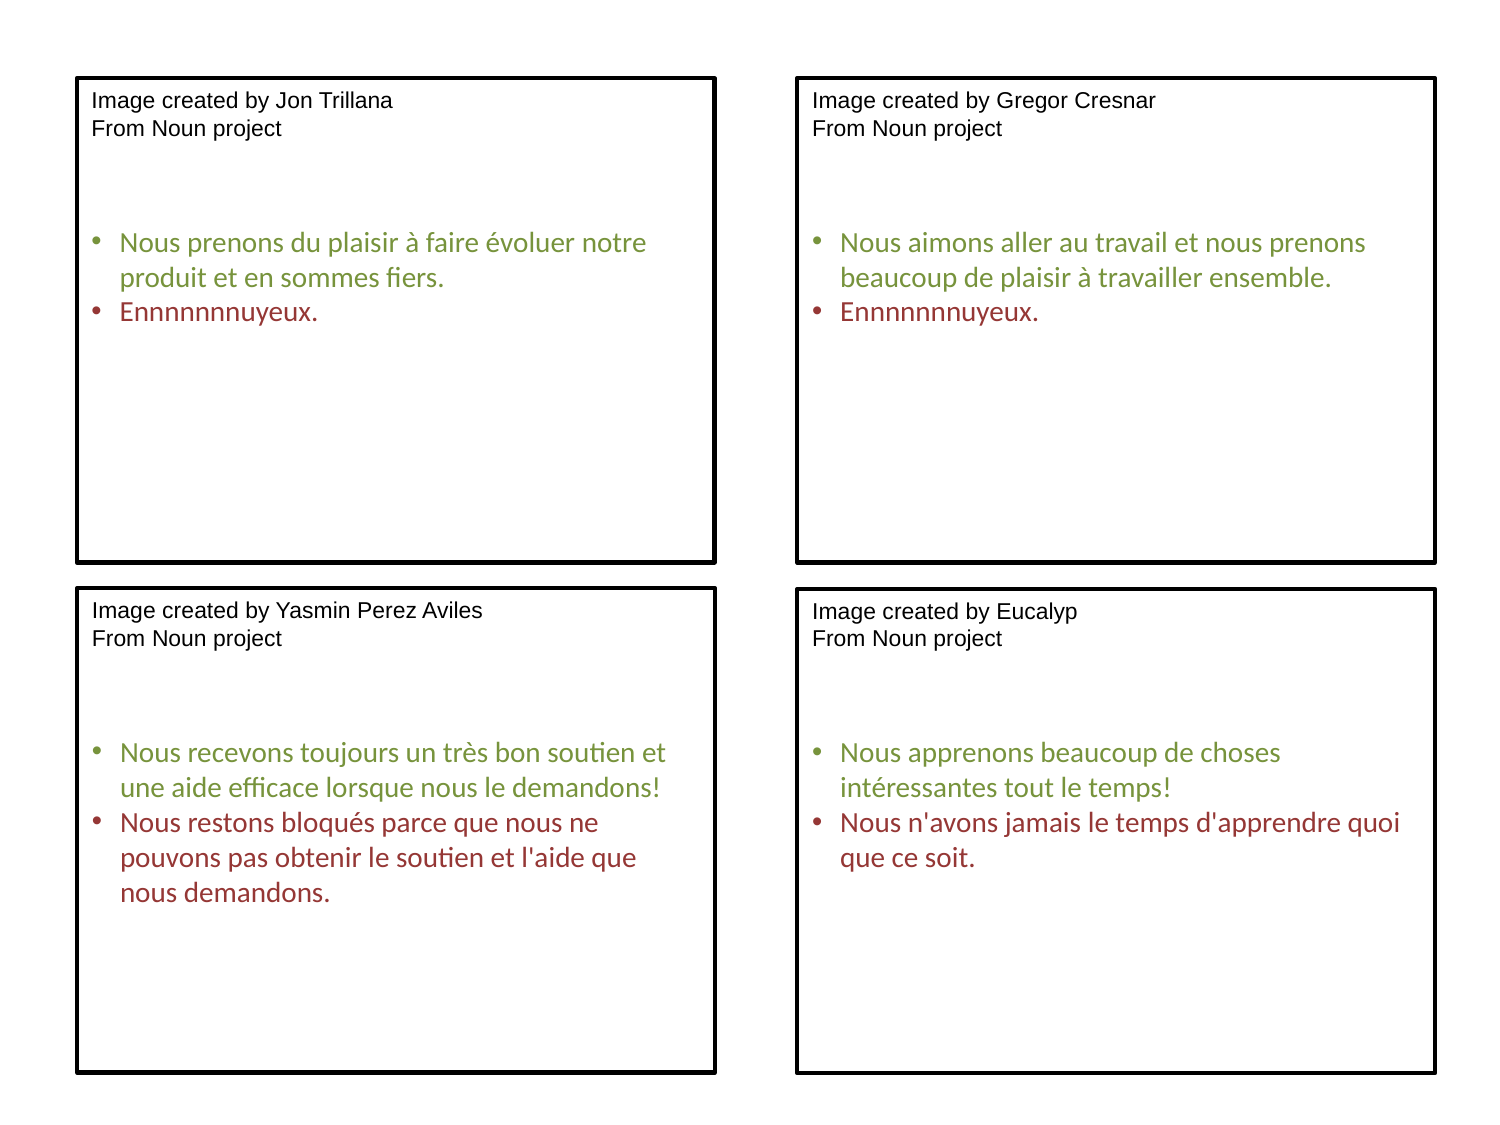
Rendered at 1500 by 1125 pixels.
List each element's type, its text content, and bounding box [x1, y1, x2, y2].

text_box Image created by Eucalyp From Noun project Nous apprenons beaucoup de choses intéressantes tout le temps! Nous n'avons jamais le temps d'apprendre quoi que ce soit. [795, 587, 1437, 1075]
text_box Image created by Yasmin Perez Aviles From Noun project Nous recevons toujours un très bon soutien et une aide efficace lorsque nous le demandons! Nous restons bloqués parce que nous ne pouvons pas obtenir le soutien et l'aide que nous demandons. [75, 586, 717, 1075]
text_box Image created by Gregor Cresnar From Noun project Nous aimons aller au travail et nous prenons beaucoup de plaisir à travailler ensemble. Ennnnnnnuyeux. [795, 76, 1437, 565]
text_box Image created by Jon Trillana From Noun project Nous prenons du plaisir à faire évoluer notre produit et en sommes fiers. Ennnnnnnuyeux. [75, 76, 717, 565]
